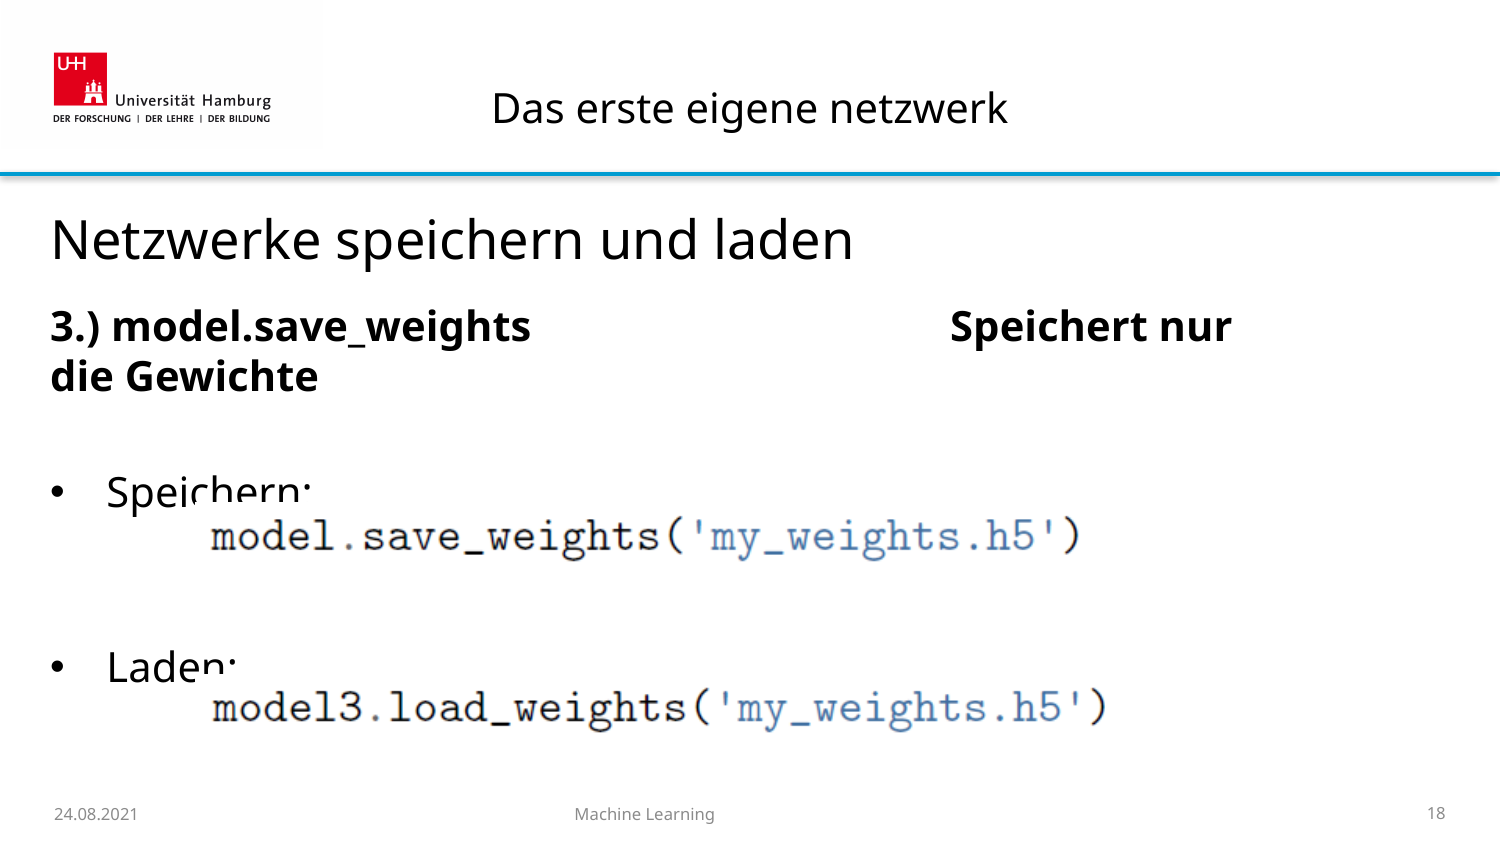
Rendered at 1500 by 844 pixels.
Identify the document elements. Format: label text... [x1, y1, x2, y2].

slide_number 18 [1361, 788, 1446, 833]
title Das erste eigene netzwerk [275, 91, 1225, 122]
list 3.) model.save_weights Speichert nur die Gewichte Speichern: Laden: [35, 291, 1294, 765]
picture [195, 502, 1095, 571]
list Netzwerke speichern und laden [35, 197, 1406, 281]
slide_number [54, 788, 210, 833]
picture [195, 674, 1130, 753]
picture [1, 0, 323, 149]
footer Machine Learning [273, 788, 1016, 833]
